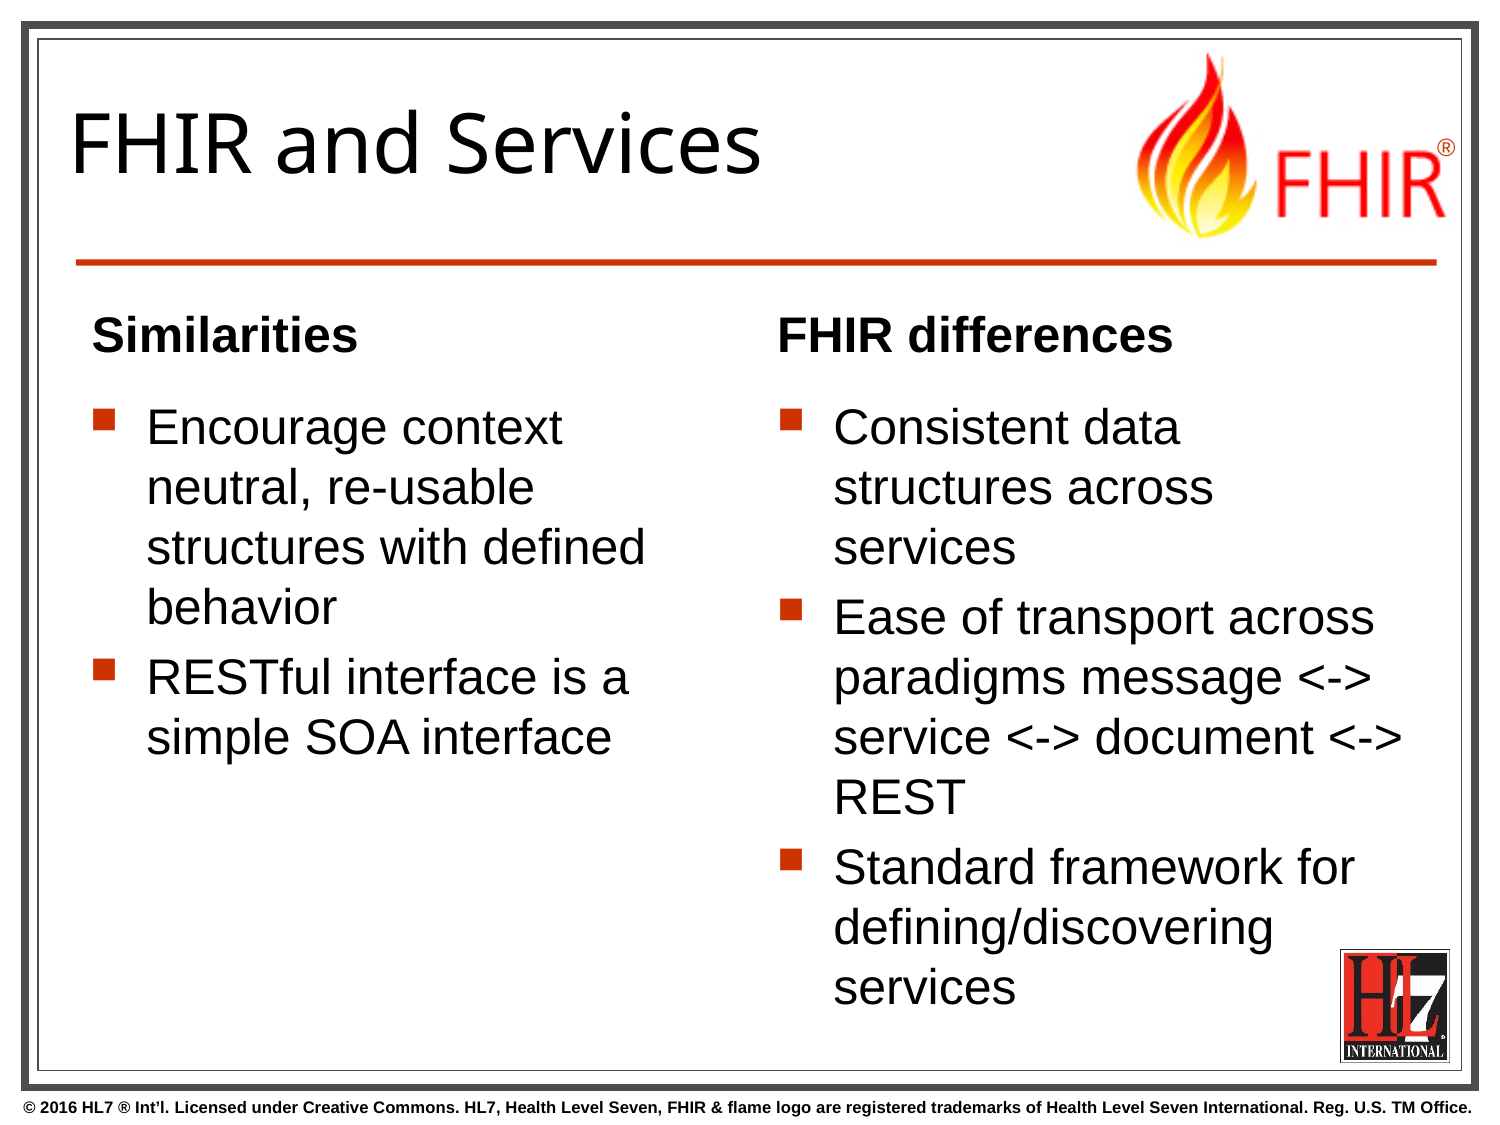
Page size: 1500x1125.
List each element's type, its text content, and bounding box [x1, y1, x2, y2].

list Similarities [76, 280, 740, 386]
list FHIR differences [761, 280, 1425, 386]
picture [1124, 42, 1458, 249]
list Encourage context neutral, re-usable structures with defined behavior RESTful interface is a simple SOA interface [75, 386, 738, 1059]
title FHIR and Services [53, 54, 1128, 244]
picture [1340, 949, 1450, 1063]
list Consistent data structures across services Ease of transport across paradigms message <-> service <-> document <-> REST Standard framework for defining/discovering services [761, 386, 1425, 1059]
